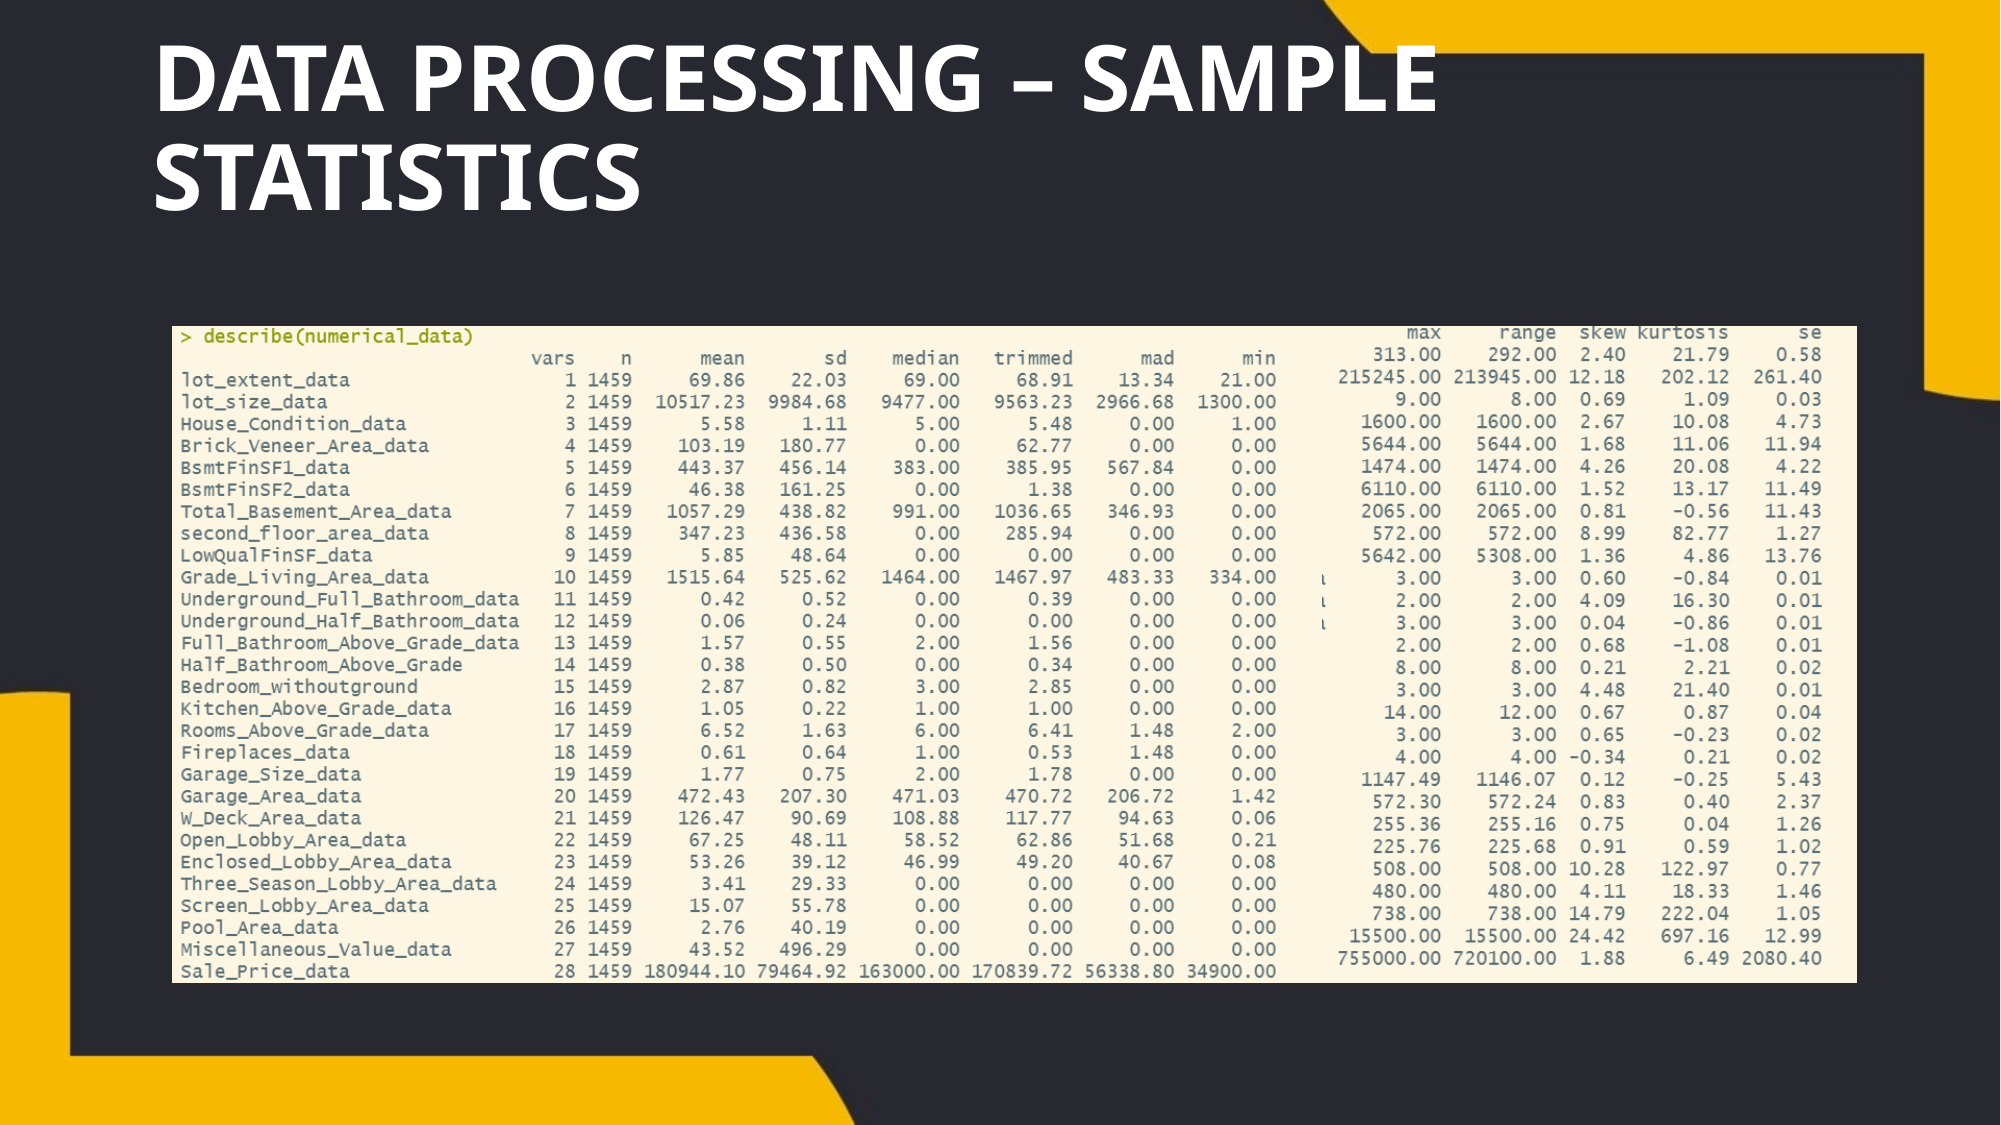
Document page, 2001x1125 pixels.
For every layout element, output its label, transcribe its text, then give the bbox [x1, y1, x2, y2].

title DATA PROCESSING – SAMPLE STATISTICS [137, 59, 1863, 204]
picture [0, 0, 2001, 1125]
